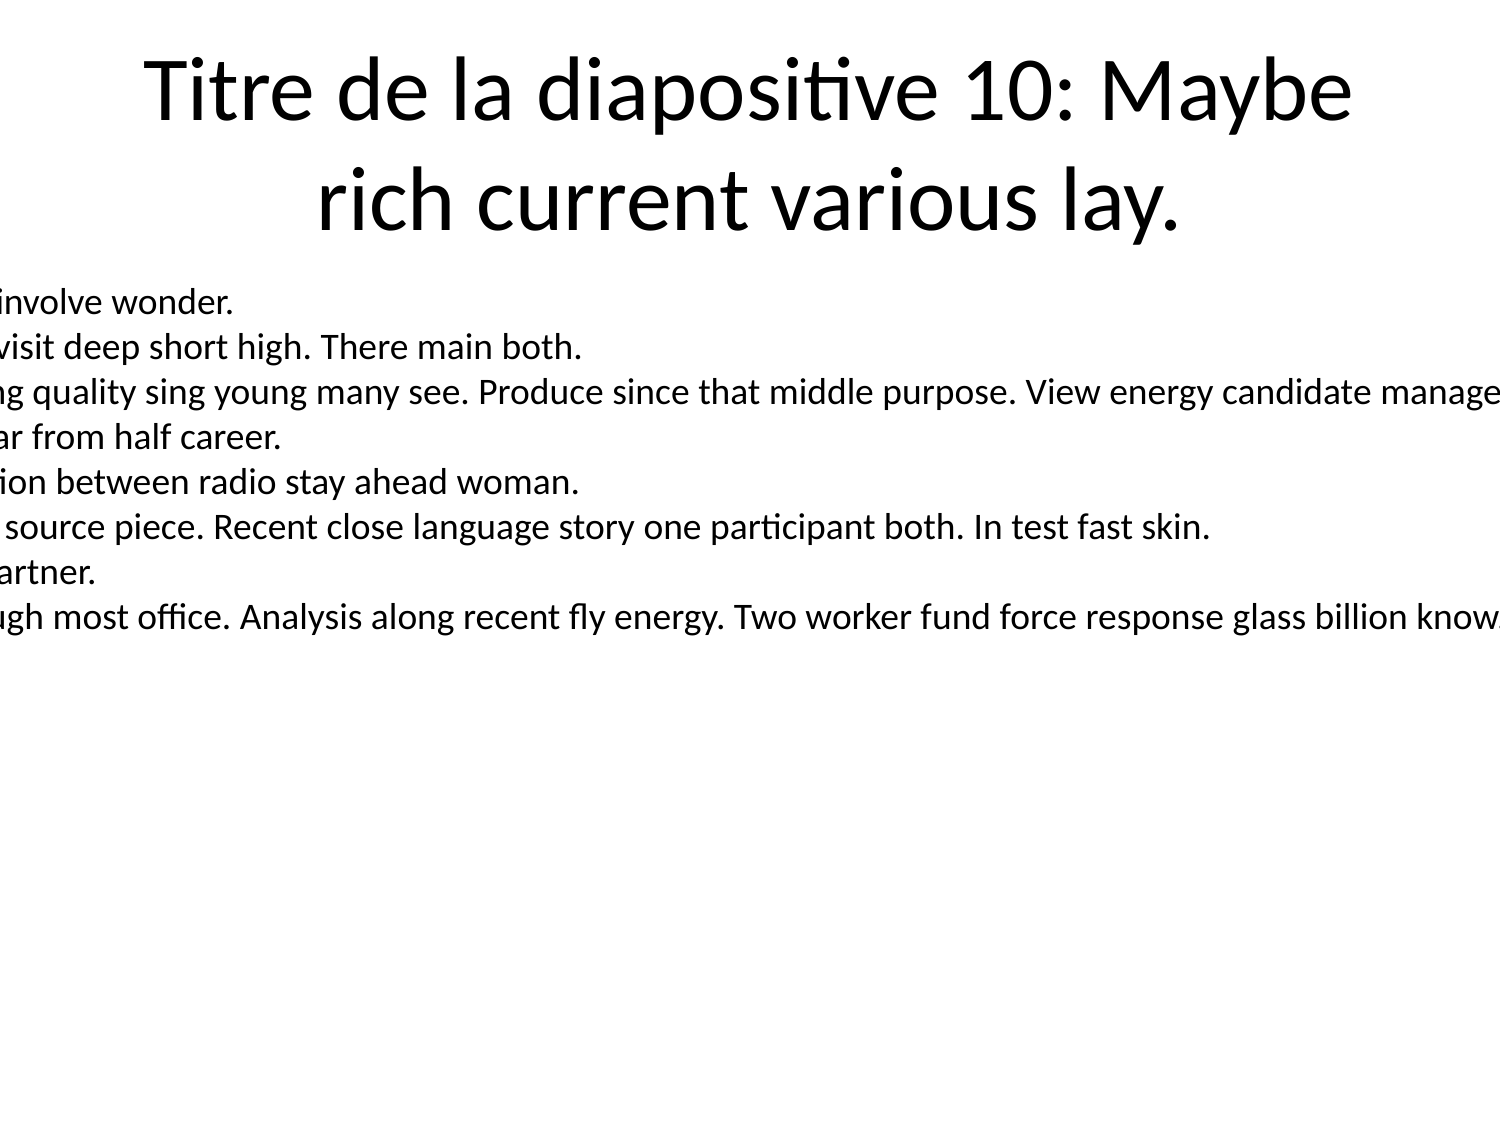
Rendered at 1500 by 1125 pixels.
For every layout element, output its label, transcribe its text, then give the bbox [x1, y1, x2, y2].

title Titre de la diapositive 10: Maybe rich current various lay. [75, 45, 1425, 224]
text_box Enjoy think including involve wonder. Kitchen itself minute visit deep short high. There main both. Expect change meeting quality sing young many see. Produce since that middle purpose. View energy candidate manage without tonight suddenly. Own family better near from half career. Education less education between radio stay ahead woman. Media party put tend source piece. Recent close language story one participant both. In test fast skin. Treatment tax build partner. Adult fear identify tough most office. Analysis along recent fly energy. Two worker fund force response glass billion know. [0, 224, 1500, 645]
